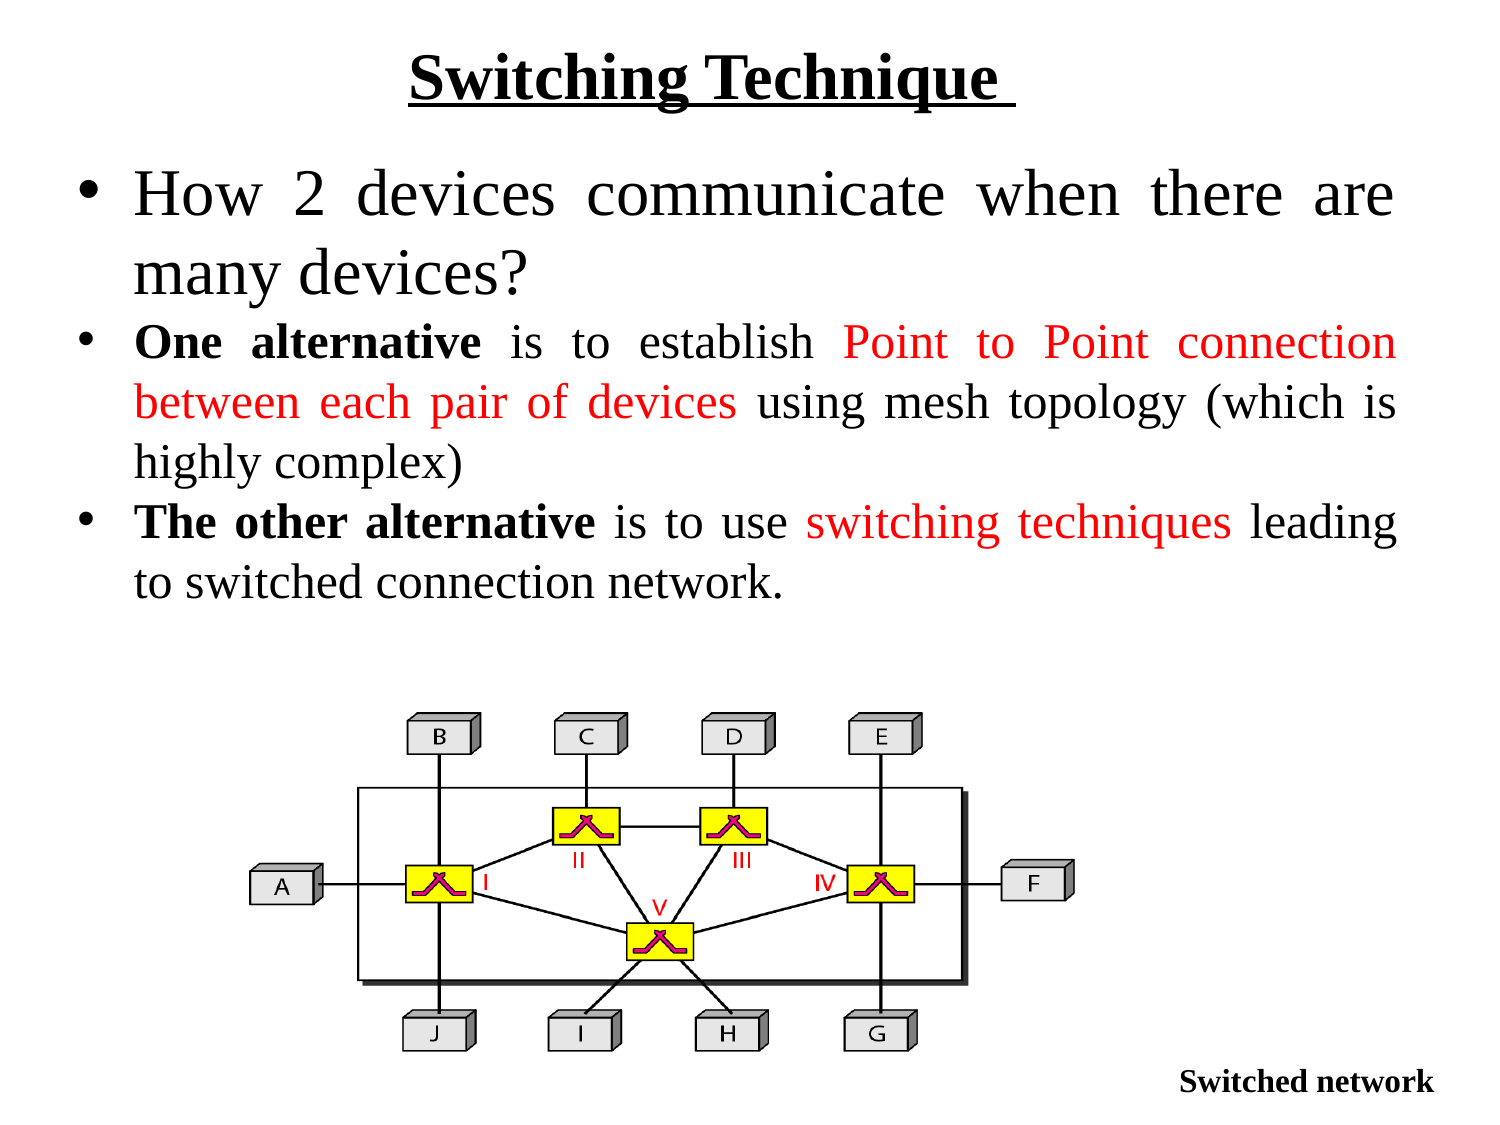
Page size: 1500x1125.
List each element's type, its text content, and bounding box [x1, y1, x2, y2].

picture [249, 711, 1076, 1053]
list How 2 devices communicate when there are many devices? One alternative is to establish Point to Point connection between each pair of devices using mesh topology (which is highly complex) The other alternative is to use switching techniques leading to switched connection network. [62, 140, 1413, 641]
text_box Switching Technique [87, 24, 1338, 138]
text_box Switched network [1164, 1051, 1450, 1107]
